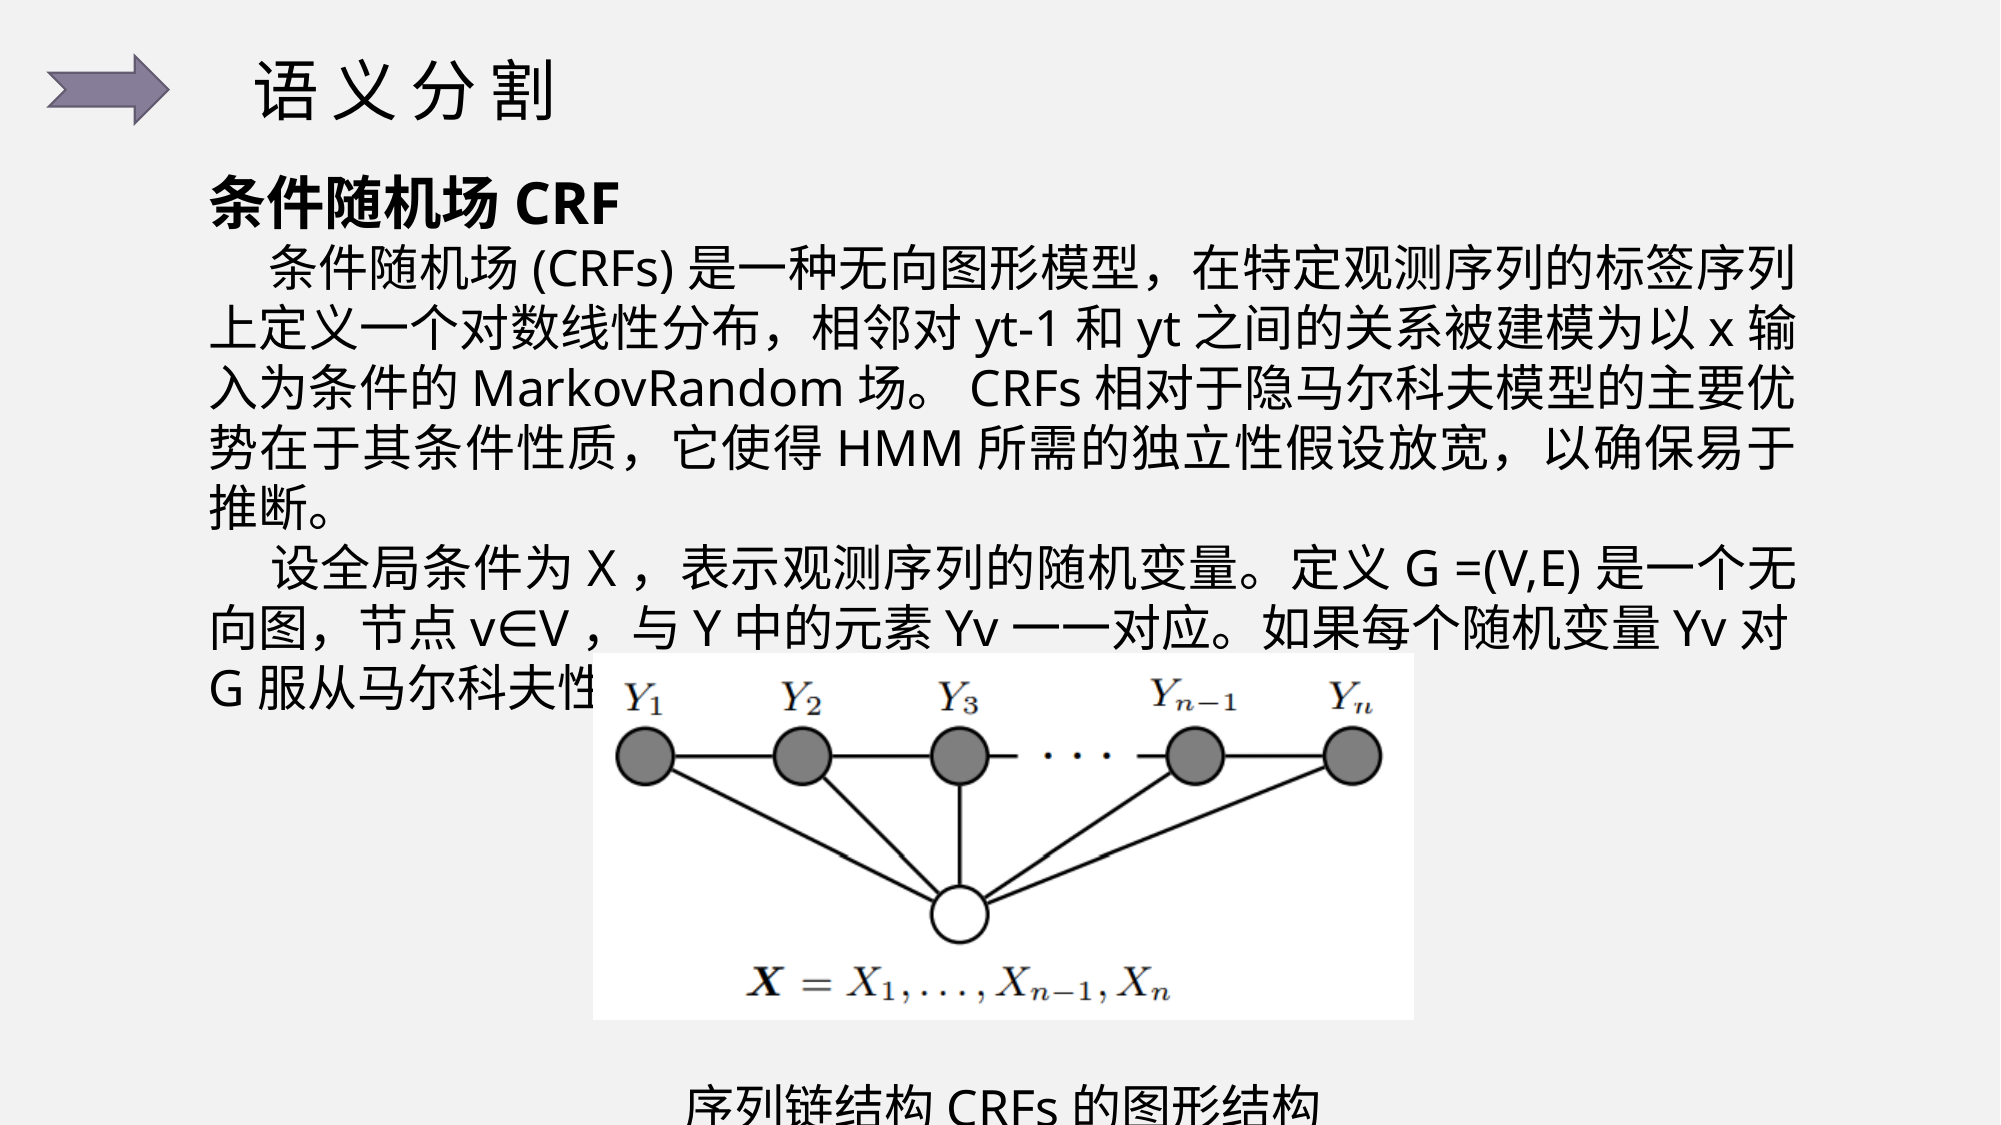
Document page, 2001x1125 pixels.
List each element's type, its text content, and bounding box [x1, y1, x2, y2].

text_box 语义分割 [193, 41, 1266, 137]
text_box [46, 53, 170, 126]
picture [593, 653, 1414, 1020]
text_box 条件随机场CRF 条件随机场(CRFs)是一种无向图形模型，在特定观测序列的标签序列上定义一个对数线性分布，相邻对yt-1和yt之间的关系被建模为以x输入为条件的MarkovRandom场。CRFs相对于隐马尔科夫模型的主要优势在于其条件性质，它使得HMM所需的独立性假设放宽，以确保易于推断。 设全局条件为X，表示观测序列的随机变量。定义G =(V,E)是一个无向图，节点v∈V，与Y中的元素Yv一一对应。如果每个随机变量Yv对G服从马尔科夫性质，则(Y, X)为条件随机场。 序列链结构CRFs的图形结构 [193, 158, 1813, 1125]
